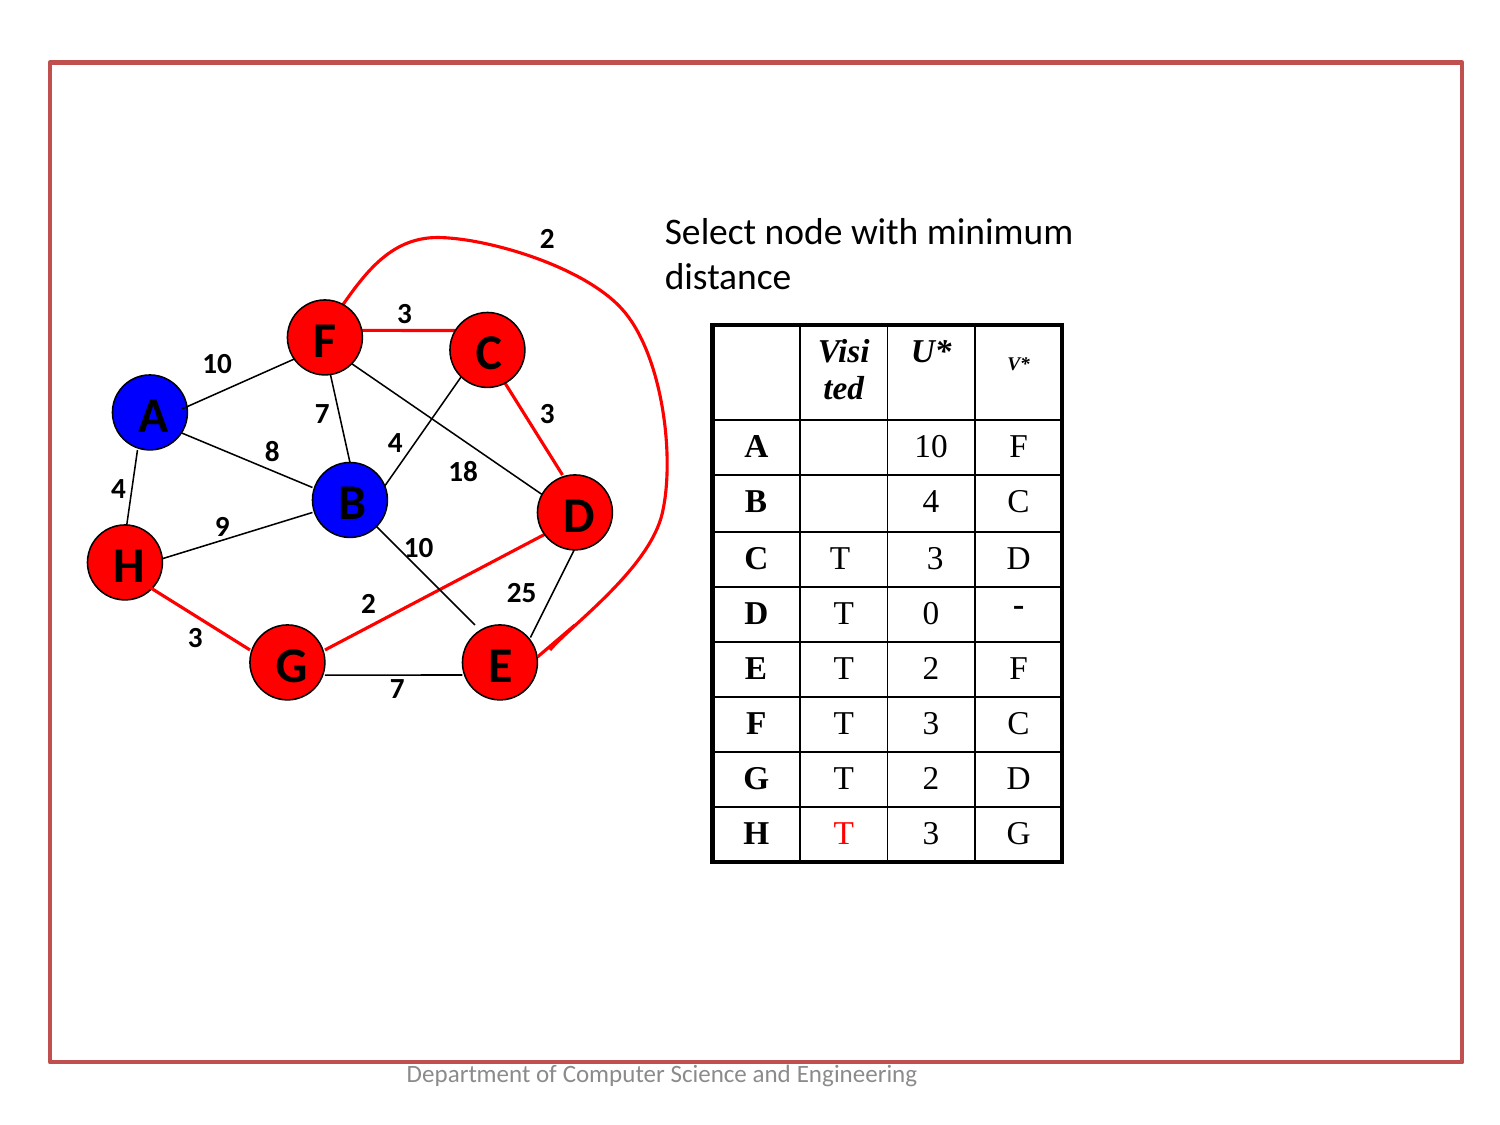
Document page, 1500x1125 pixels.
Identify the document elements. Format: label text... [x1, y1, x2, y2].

text_box [48, 60, 1464, 1064]
footer Department of Computer Science and Engineering [337, 1042, 988, 1103]
